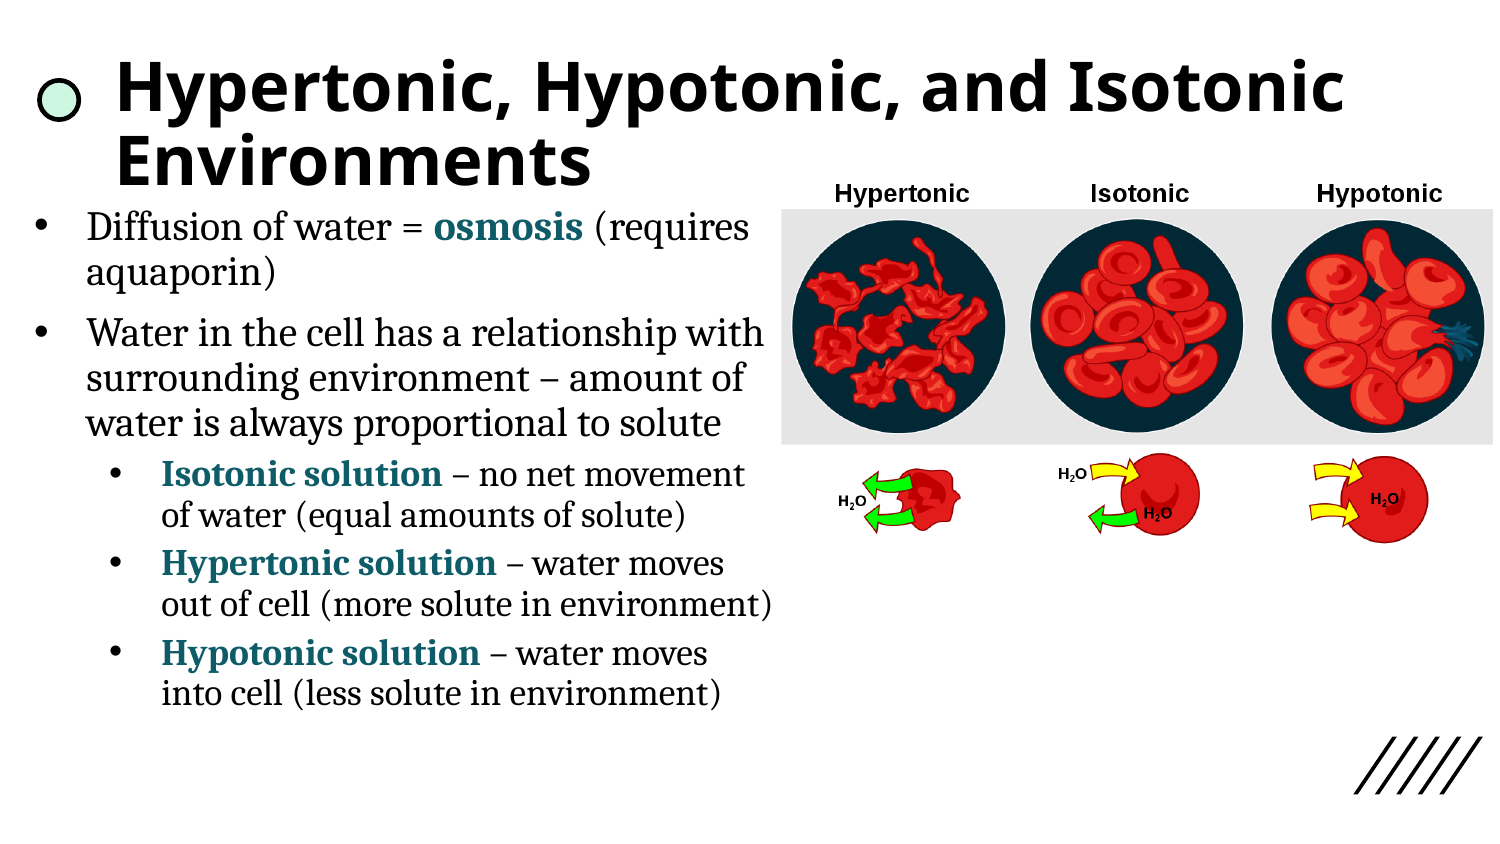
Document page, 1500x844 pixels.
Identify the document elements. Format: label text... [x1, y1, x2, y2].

picture [774, 170, 1500, 552]
list Diffusion of water = osmosis (requires aquaporin) Water in the cell has a relationship with surrounding environment – amount of water is always proportional to solute Isotonic solution – no net movement of water (equal amounts of solute) Hypertonic solution – water moves out of cell (more solute in environment) Hypotonic solution – water moves into cell (less solute in environment) [0, 198, 787, 844]
title Hypertonic, Hypotonic, and Isotonic Environments [103, 44, 1397, 198]
